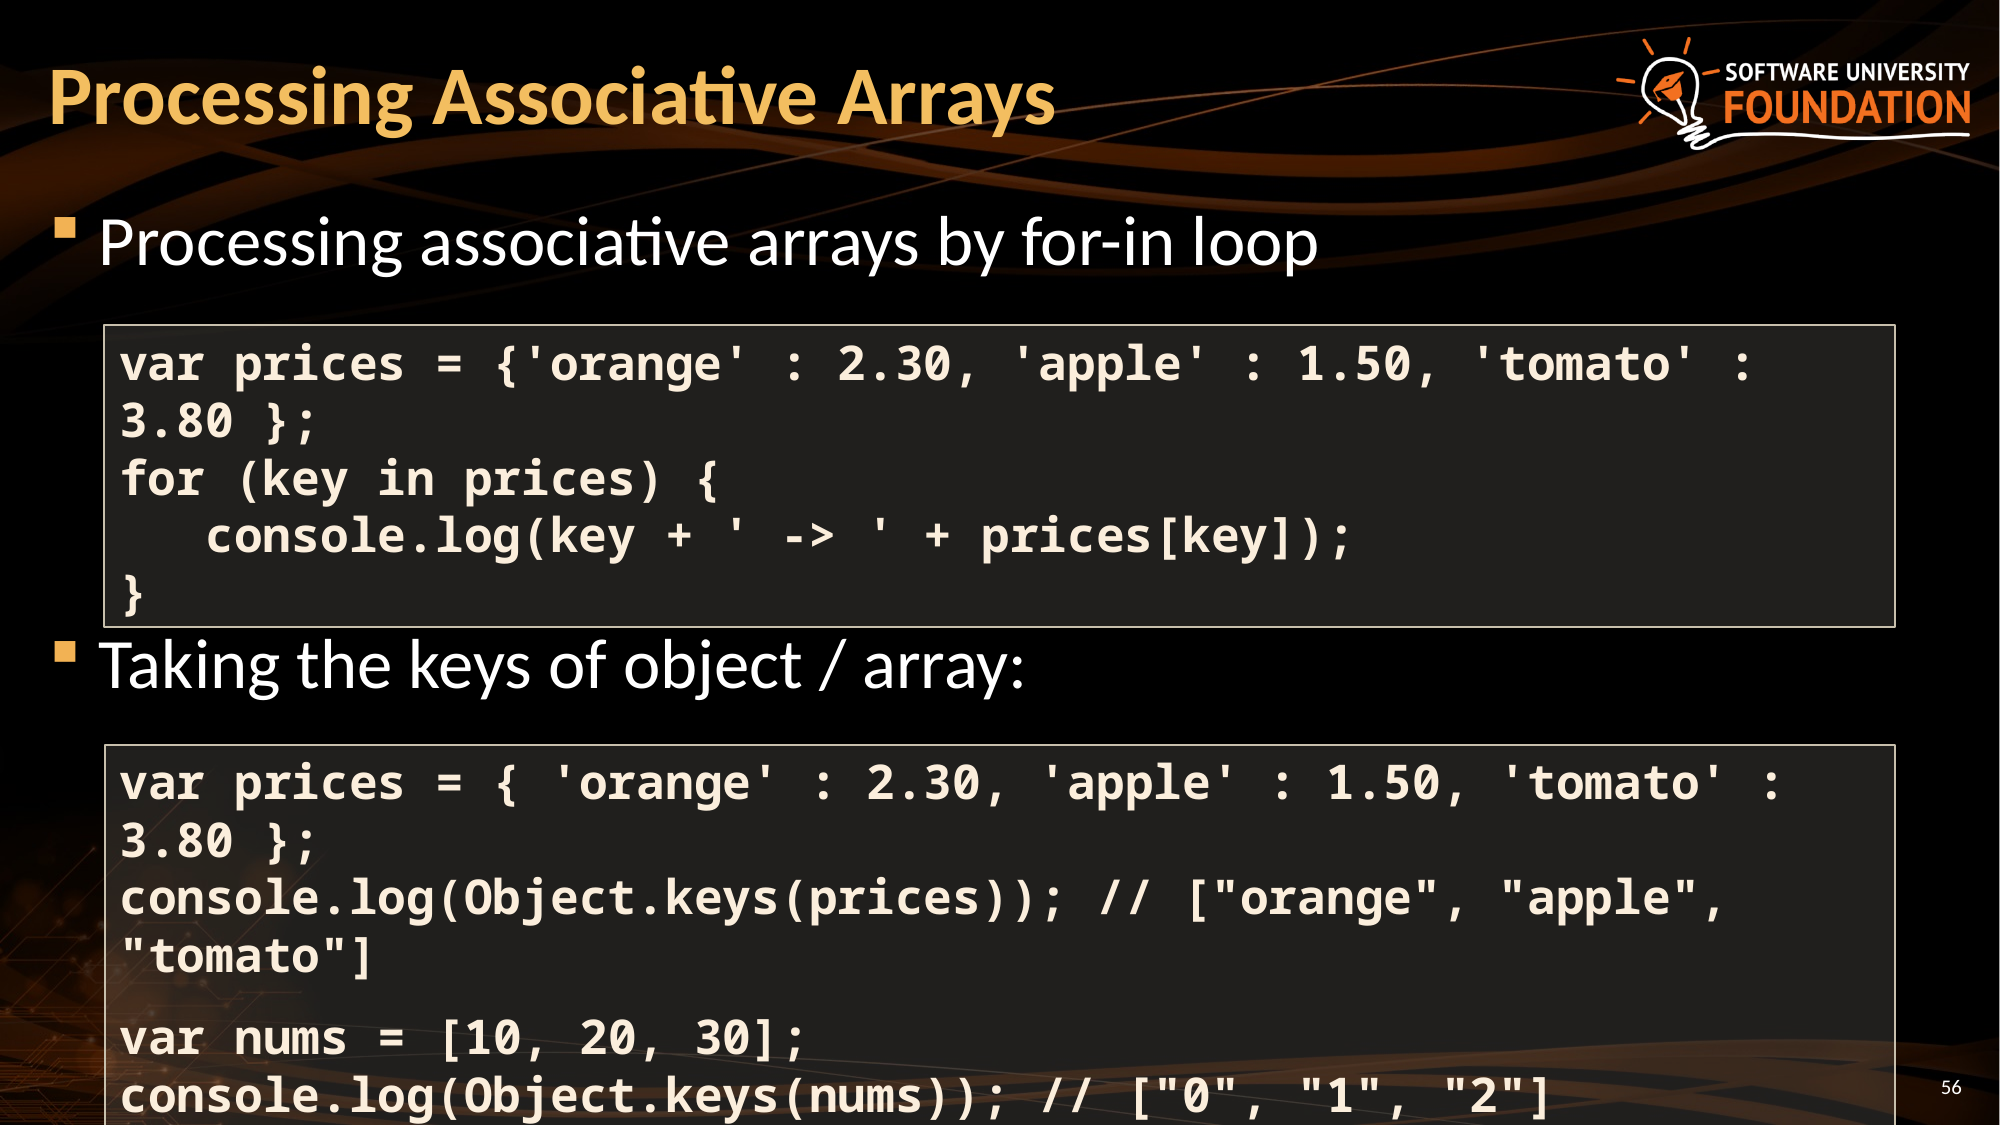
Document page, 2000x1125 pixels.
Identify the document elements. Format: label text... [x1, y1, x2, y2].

title Processing Associative Arrays [30, 6, 1602, 189]
list Processing associative arrays by for-in loop Taking the keys of object / array: [31, 188, 1968, 1103]
text_box var prices = { 'orange' : 2.30, 'apple' : 1.50, 'tomato' : 3.80 }; console.log(Object.keys(prices)); // ["orange", "apple", "tomato"] var nums = [10, 20, 30]; console.log(Object.keys(nums)); // ["0", "1", "2"] [104, 744, 1896, 1125]
picture [0, 0, 2000, 1125]
text_box var prices = {'orange' : 2.30, 'apple' : 1.50, 'tomato' : 3.80 }; for (key in prices) { console.log(key + ' -> ' + prices[key]); } [104, 324, 1895, 627]
